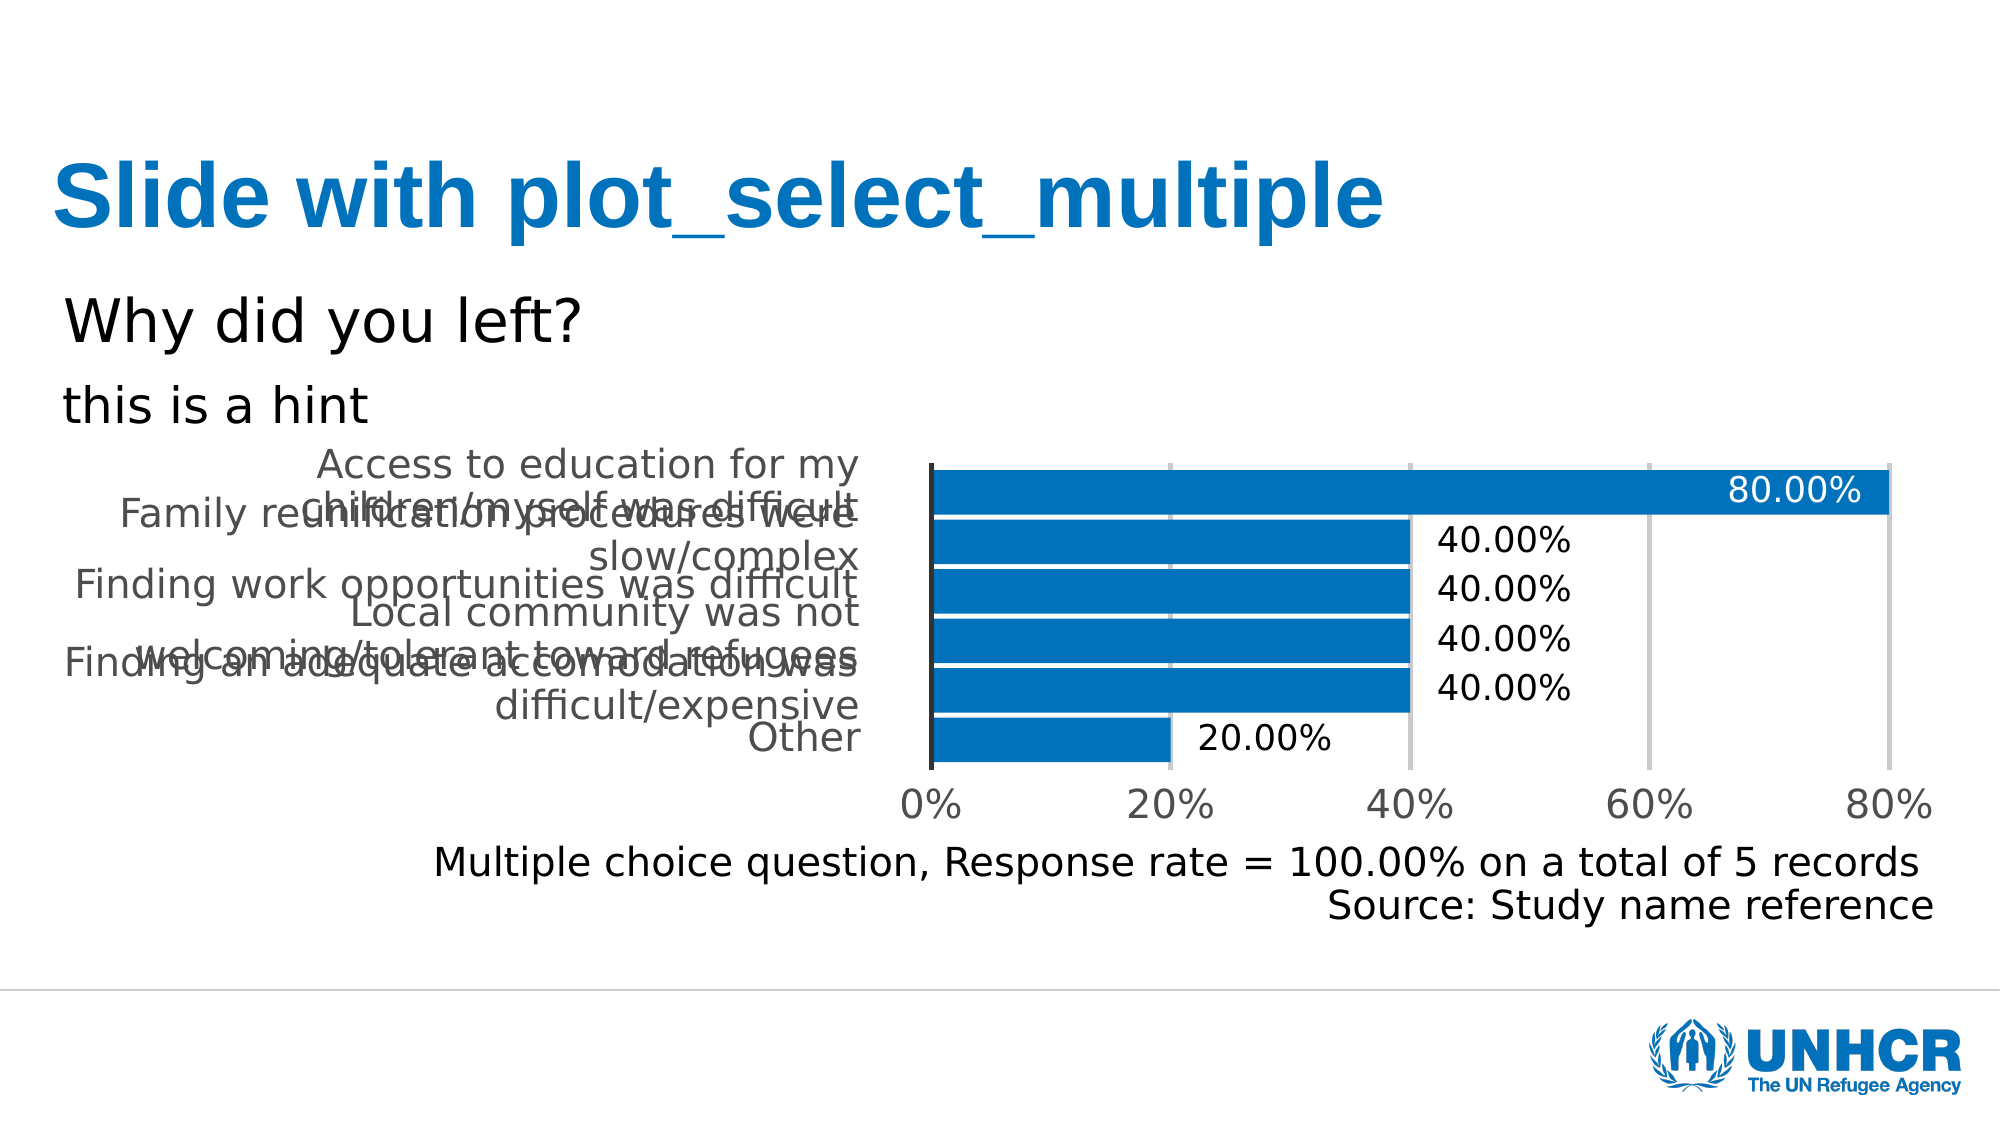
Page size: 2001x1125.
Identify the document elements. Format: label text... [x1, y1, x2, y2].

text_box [37, 284, 1962, 960]
picture [1648, 1019, 1962, 1095]
title Slide with plot_select_multiple [37, 37, 1962, 255]
